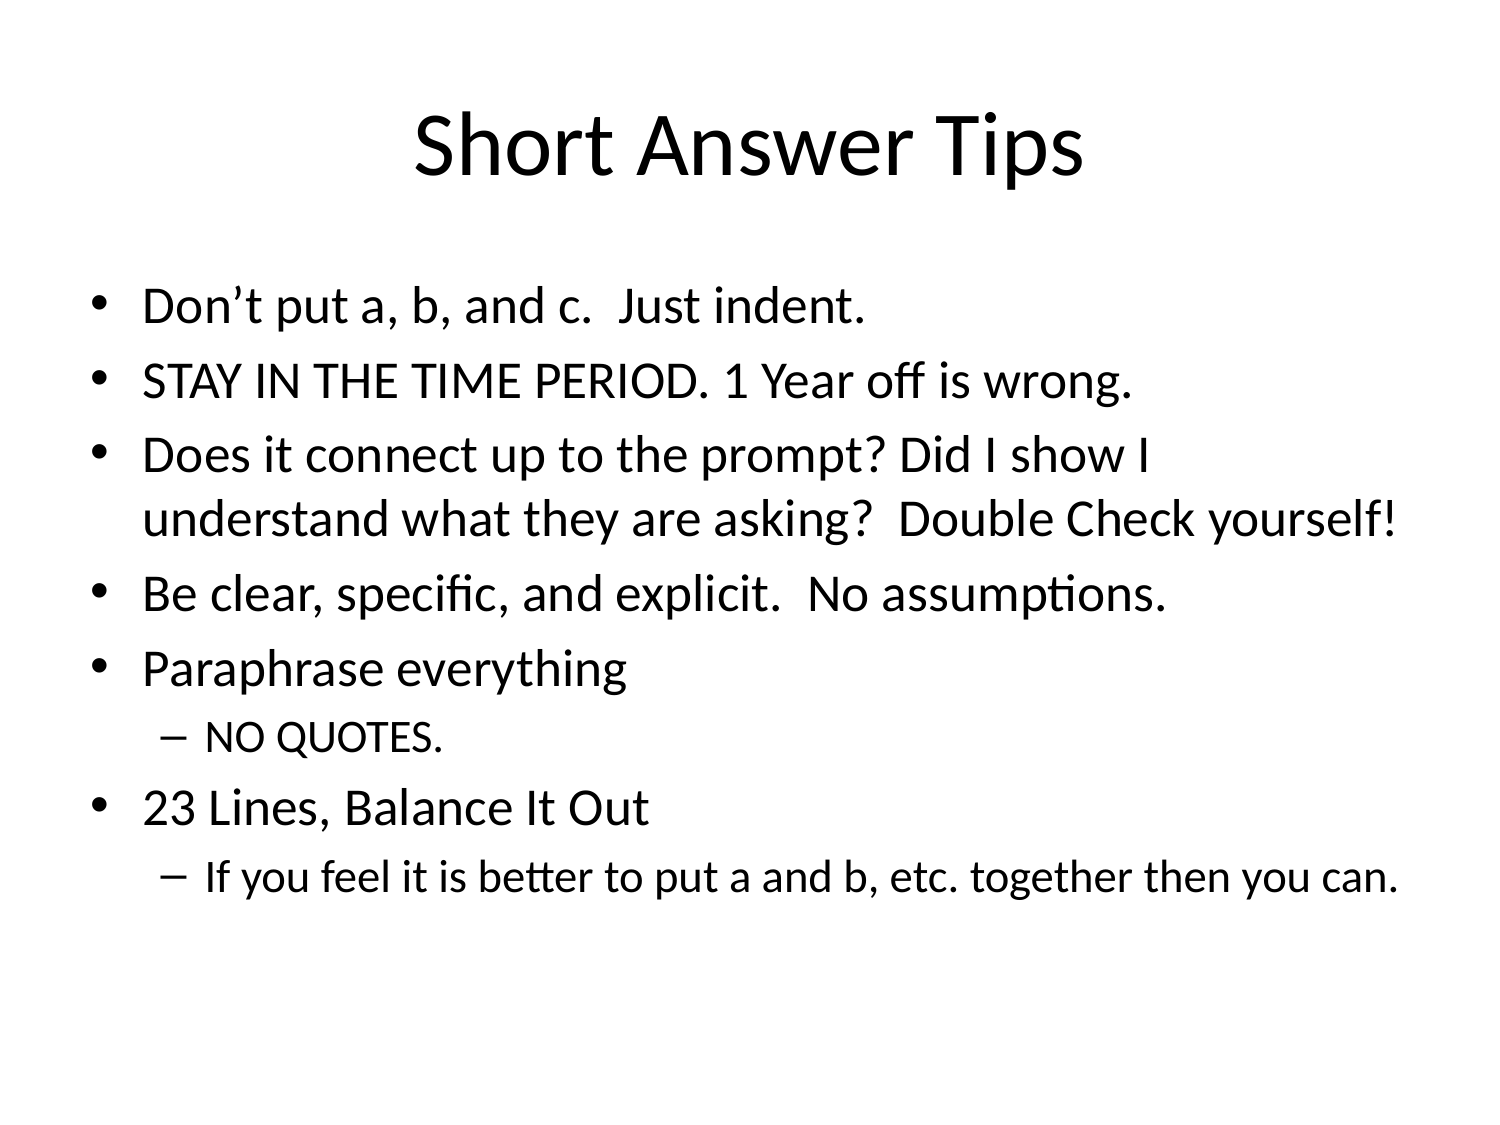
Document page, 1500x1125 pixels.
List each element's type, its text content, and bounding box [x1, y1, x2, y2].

title Short Answer Tips [75, 45, 1425, 233]
list Don’t put a, b, and c. Just indent. STAY IN THE TIME PERIOD. 1 Year off is wrong. Does it connect up to the prompt? Did I show I understand what they are asking? Double Check yourself! Be clear, specific, and explicit. No assumptions. Paraphrase everything NO QUOTES. 23 Lines, Balance It Out If you feel it is better to put a and b, etc. together then you can. [75, 262, 1425, 1005]
